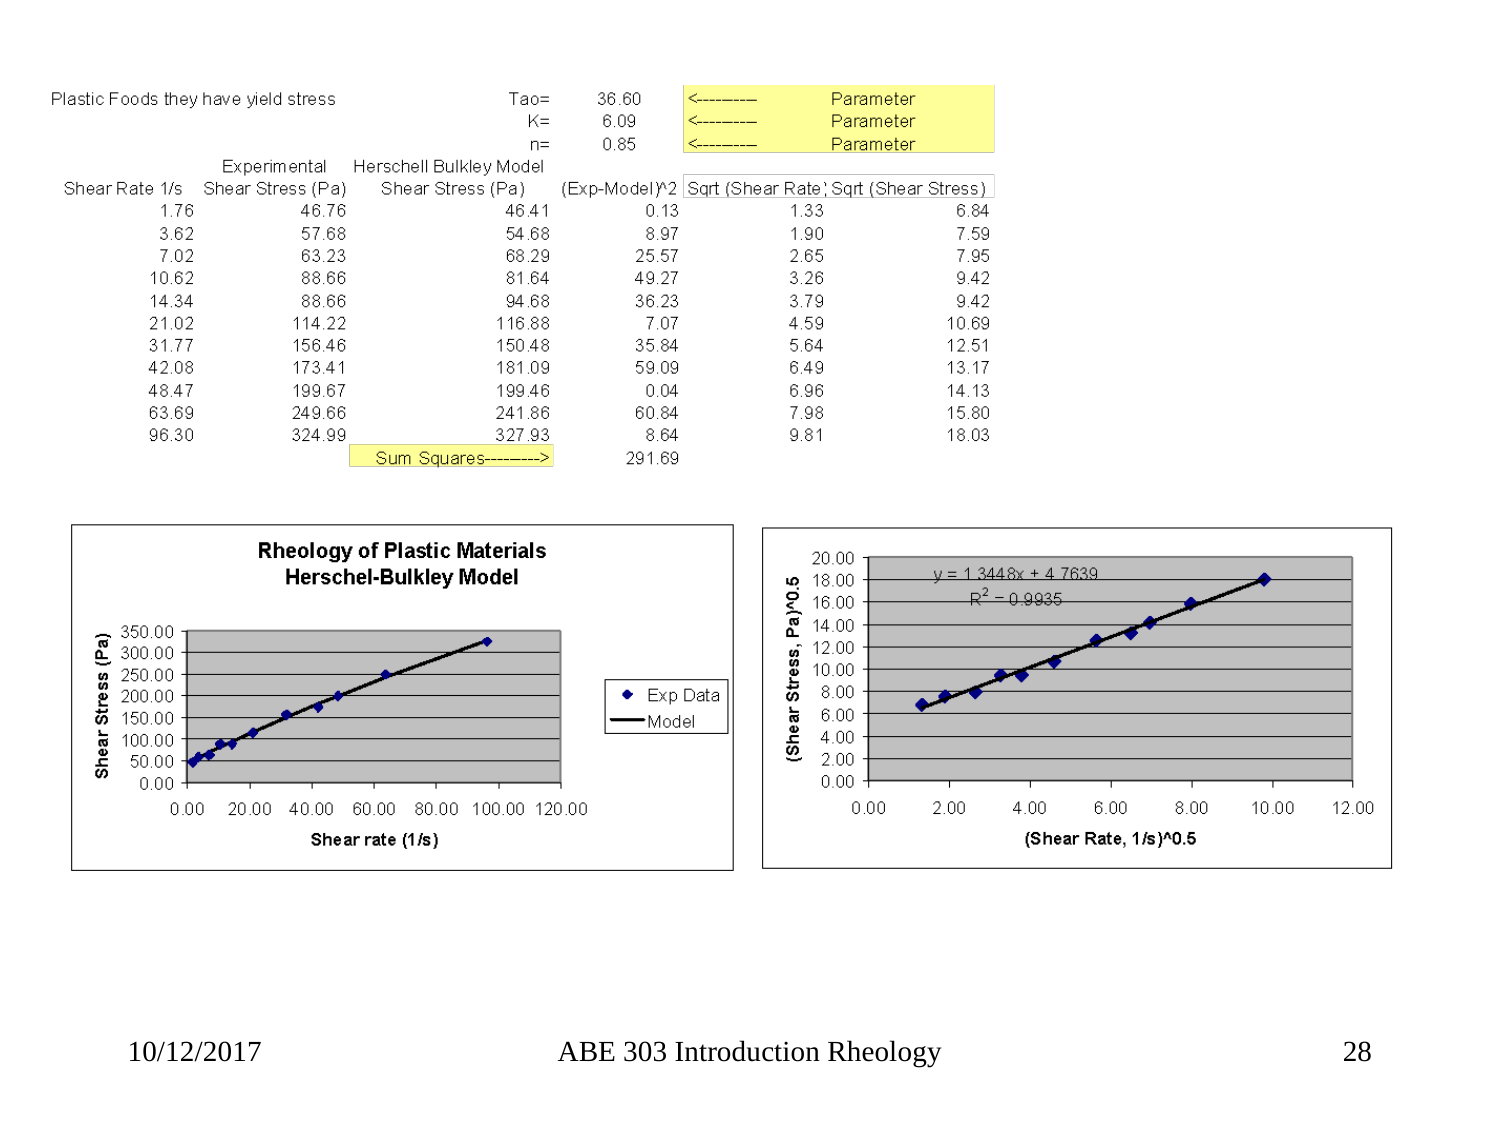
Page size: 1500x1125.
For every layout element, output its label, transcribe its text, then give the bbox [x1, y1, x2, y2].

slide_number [112, 1025, 425, 1100]
slide_number ‹#› [1074, 1025, 1388, 1100]
footer ABE 303 Introduction Rheology [512, 1025, 988, 1100]
picture [47, 85, 1452, 872]
